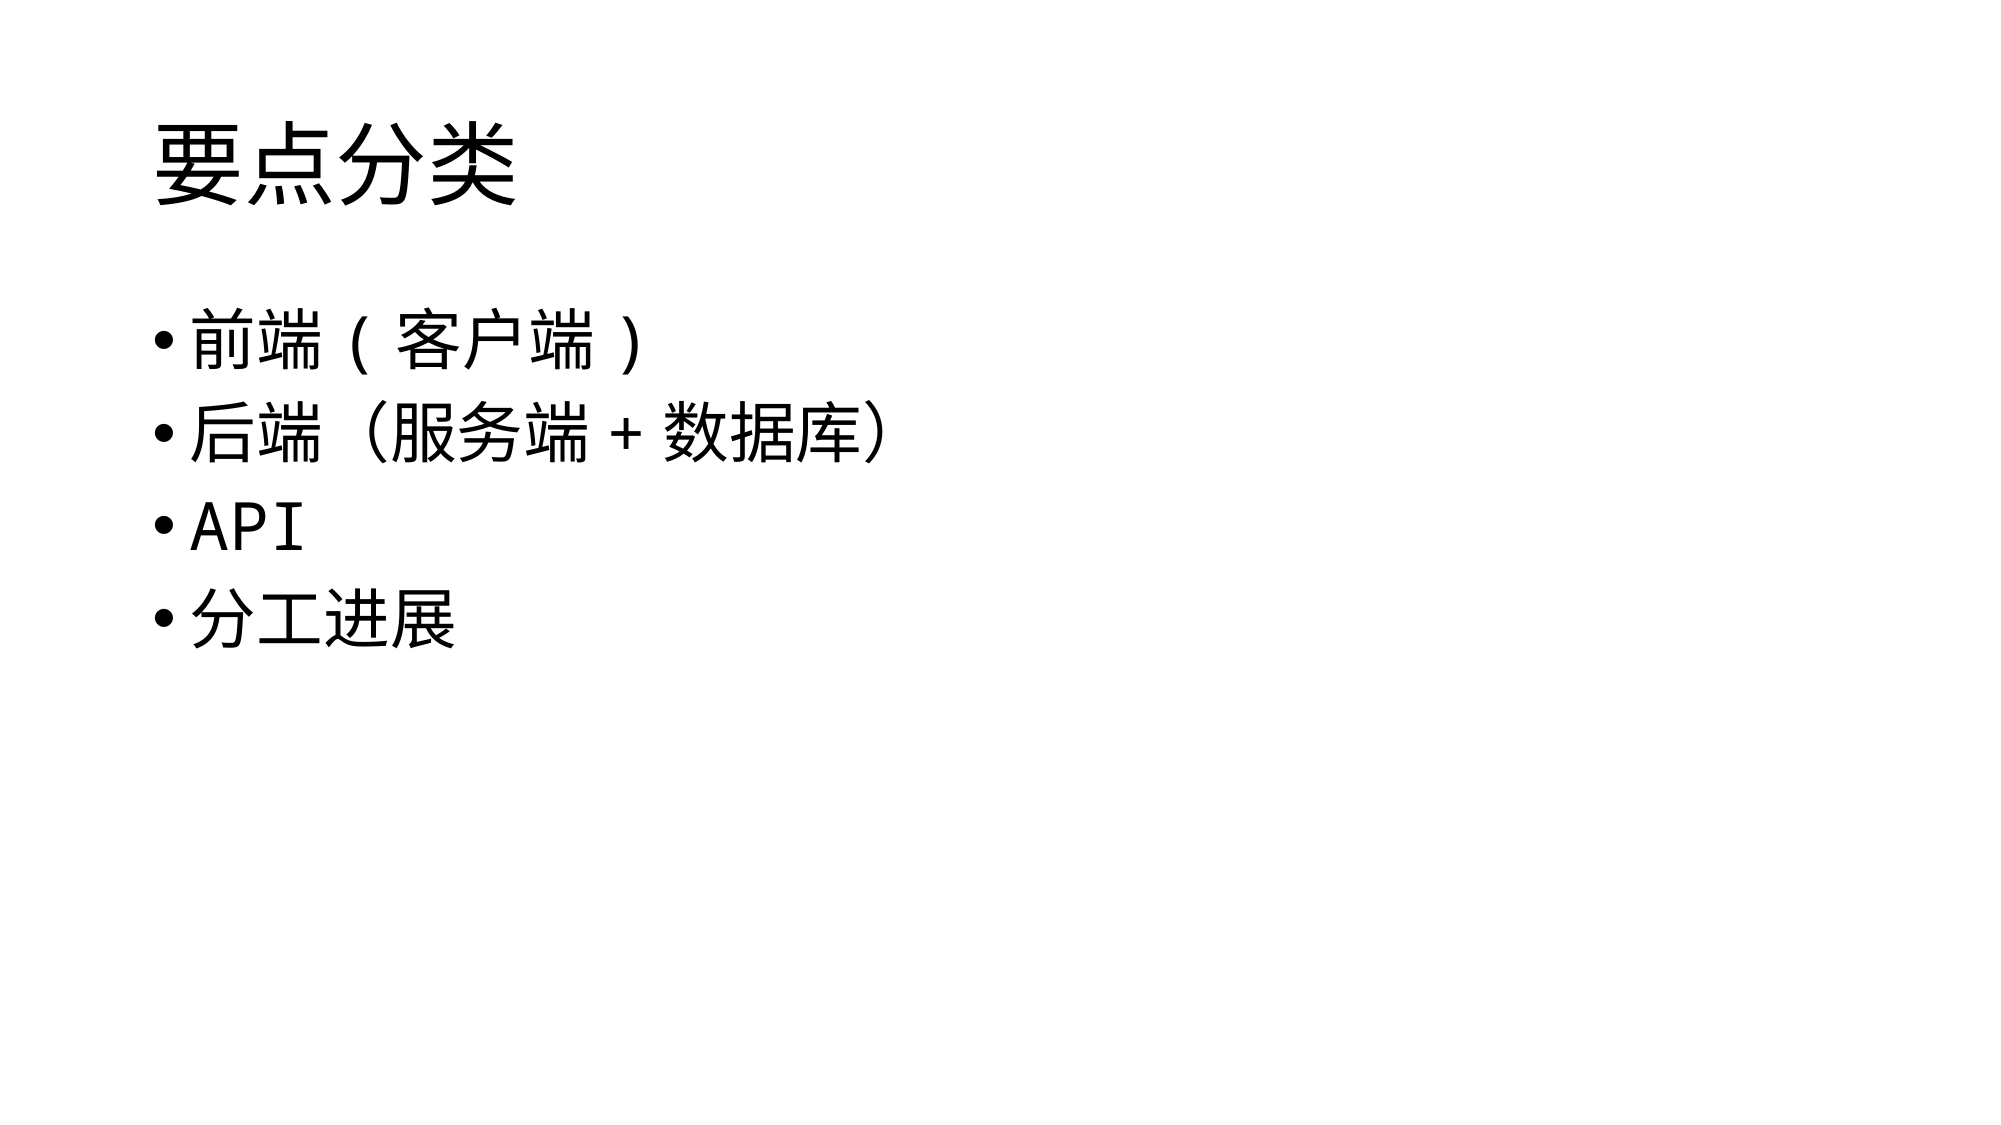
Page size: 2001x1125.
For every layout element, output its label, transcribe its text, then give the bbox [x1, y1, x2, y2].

title 要点分类 [137, 59, 1863, 278]
list 前端(客户端) 后端（服务端+数据库） API 分工进展 [137, 299, 1863, 1014]
